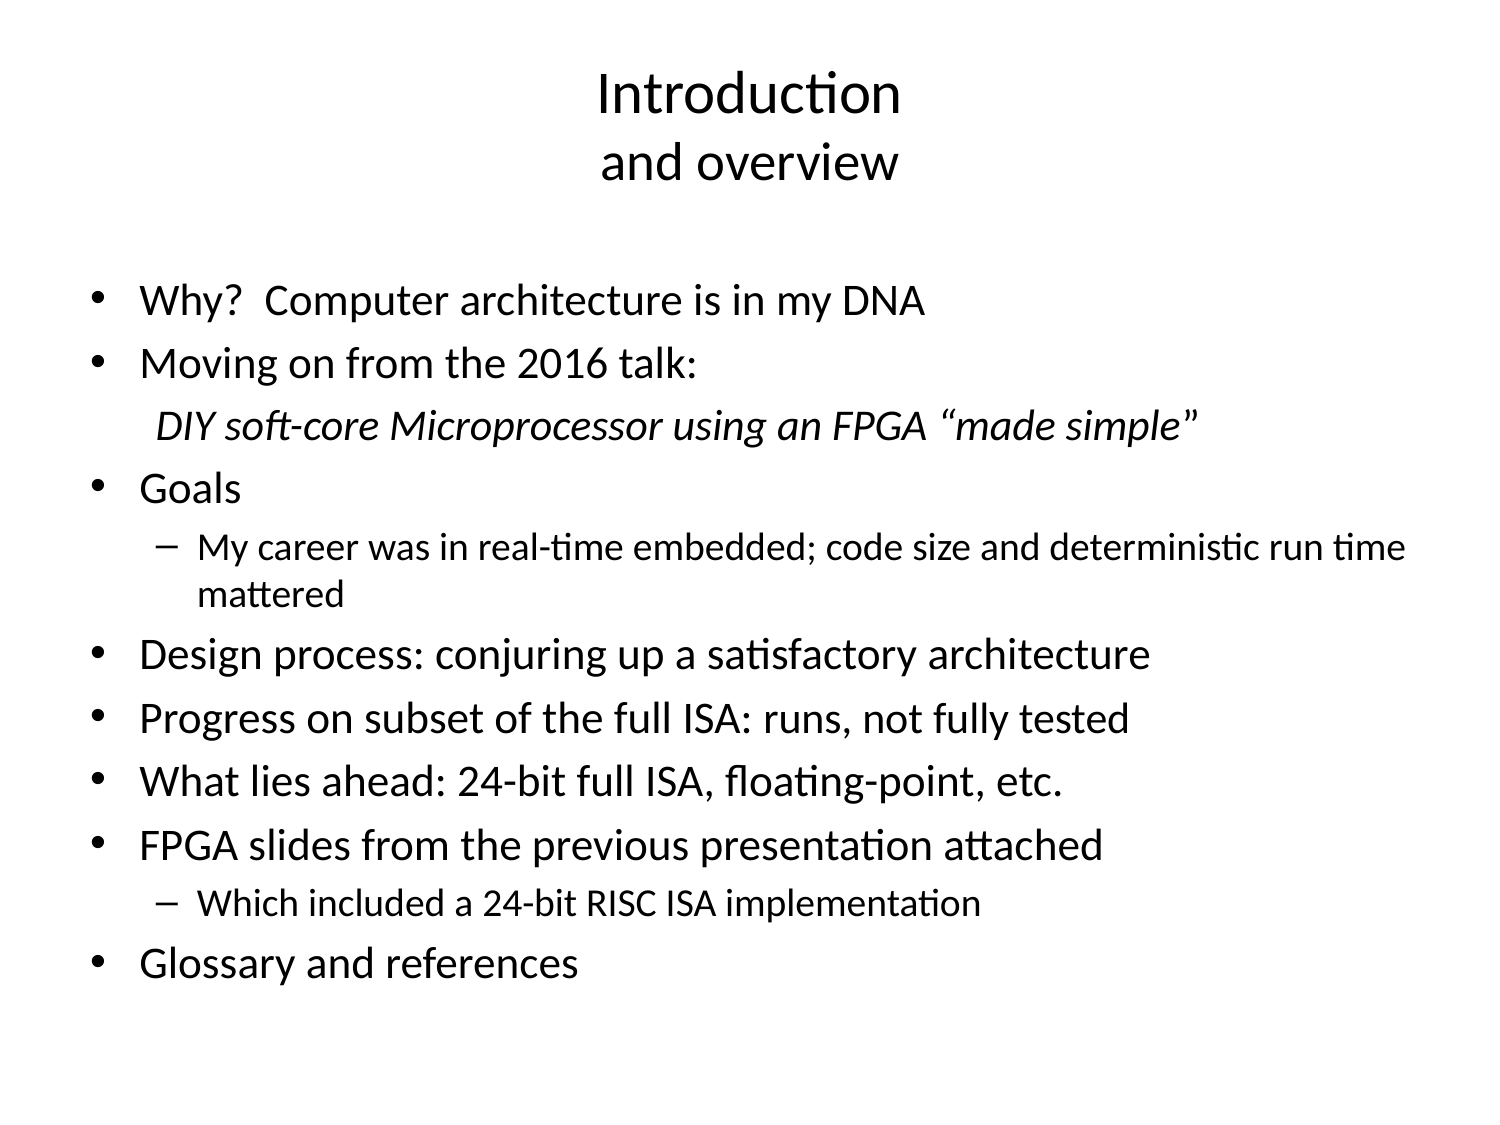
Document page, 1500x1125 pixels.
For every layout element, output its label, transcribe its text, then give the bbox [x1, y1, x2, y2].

title Introduction and overview [75, 45, 1425, 200]
list Why? Computer architecture is in my DNA Moving on from the 2016 talk: DIY soft-core Microprocessor using an FPGA “made simple” Goals My career was in real-time embedded; code size and deterministic run time mattered Design process: conjuring up a satisfactory architecture Progress on subset of the full ISA: runs, not fully tested What lies ahead: 24-bit full ISA, floating-point, etc. FPGA slides from the previous presentation attached Which included a 24-bit RISC ISA implementation Glossary and references [75, 262, 1425, 1005]
